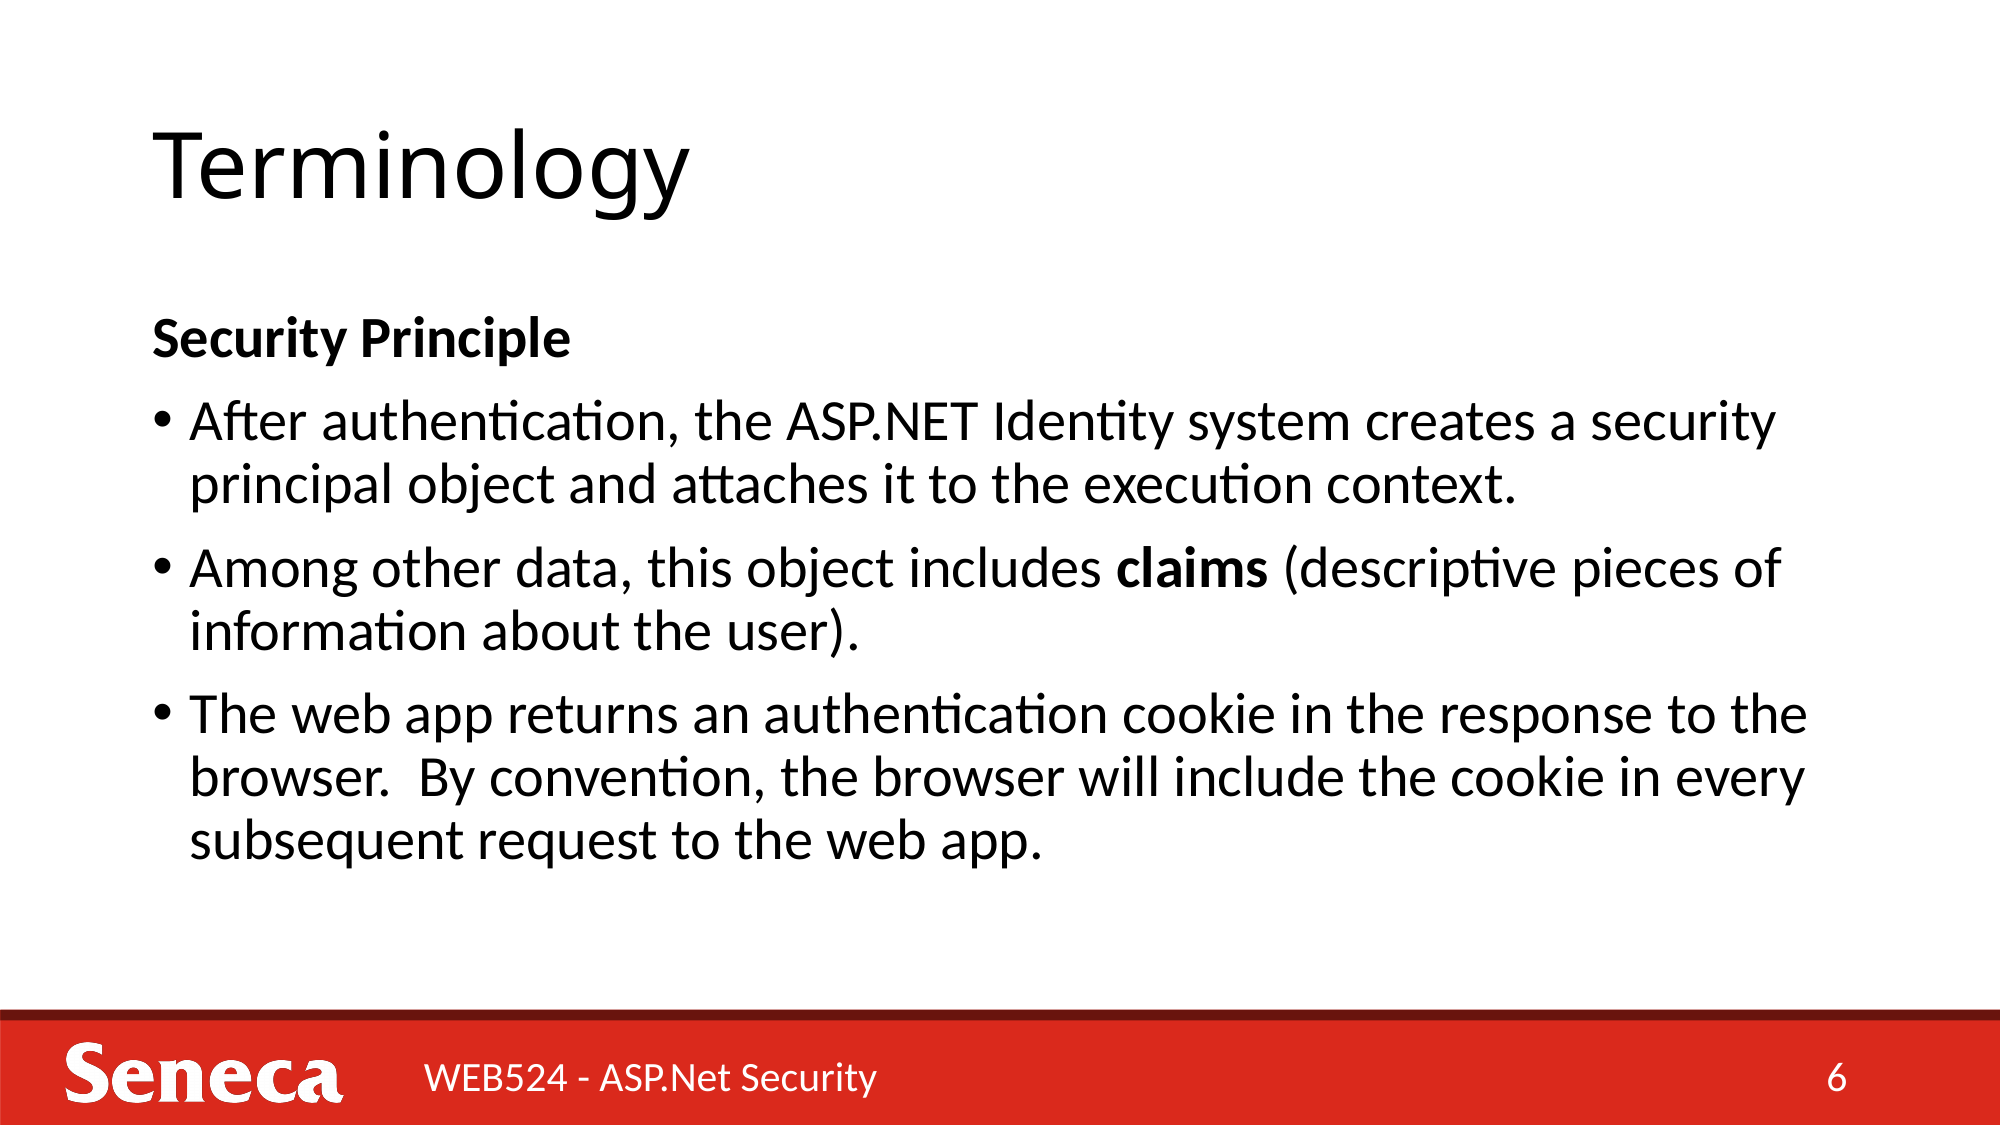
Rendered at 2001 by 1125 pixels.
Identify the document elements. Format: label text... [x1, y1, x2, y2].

footer WEB524 - ASP.Net Security [409, 1042, 1641, 1103]
title Terminology [137, 59, 1863, 278]
list Security Principle After authentication, the ASP.NET Identity system creates a security principal object and attaches it to the execution context. Among other data, this object includes claims (descriptive pieces of information about the user). The web app returns an authentication cookie in the response to the browser. By convention, the browser will include the cookie in every subsequent request to the web app. [137, 299, 1863, 988]
picture [65, 1042, 344, 1103]
slide_number 6 [1717, 1042, 1863, 1103]
